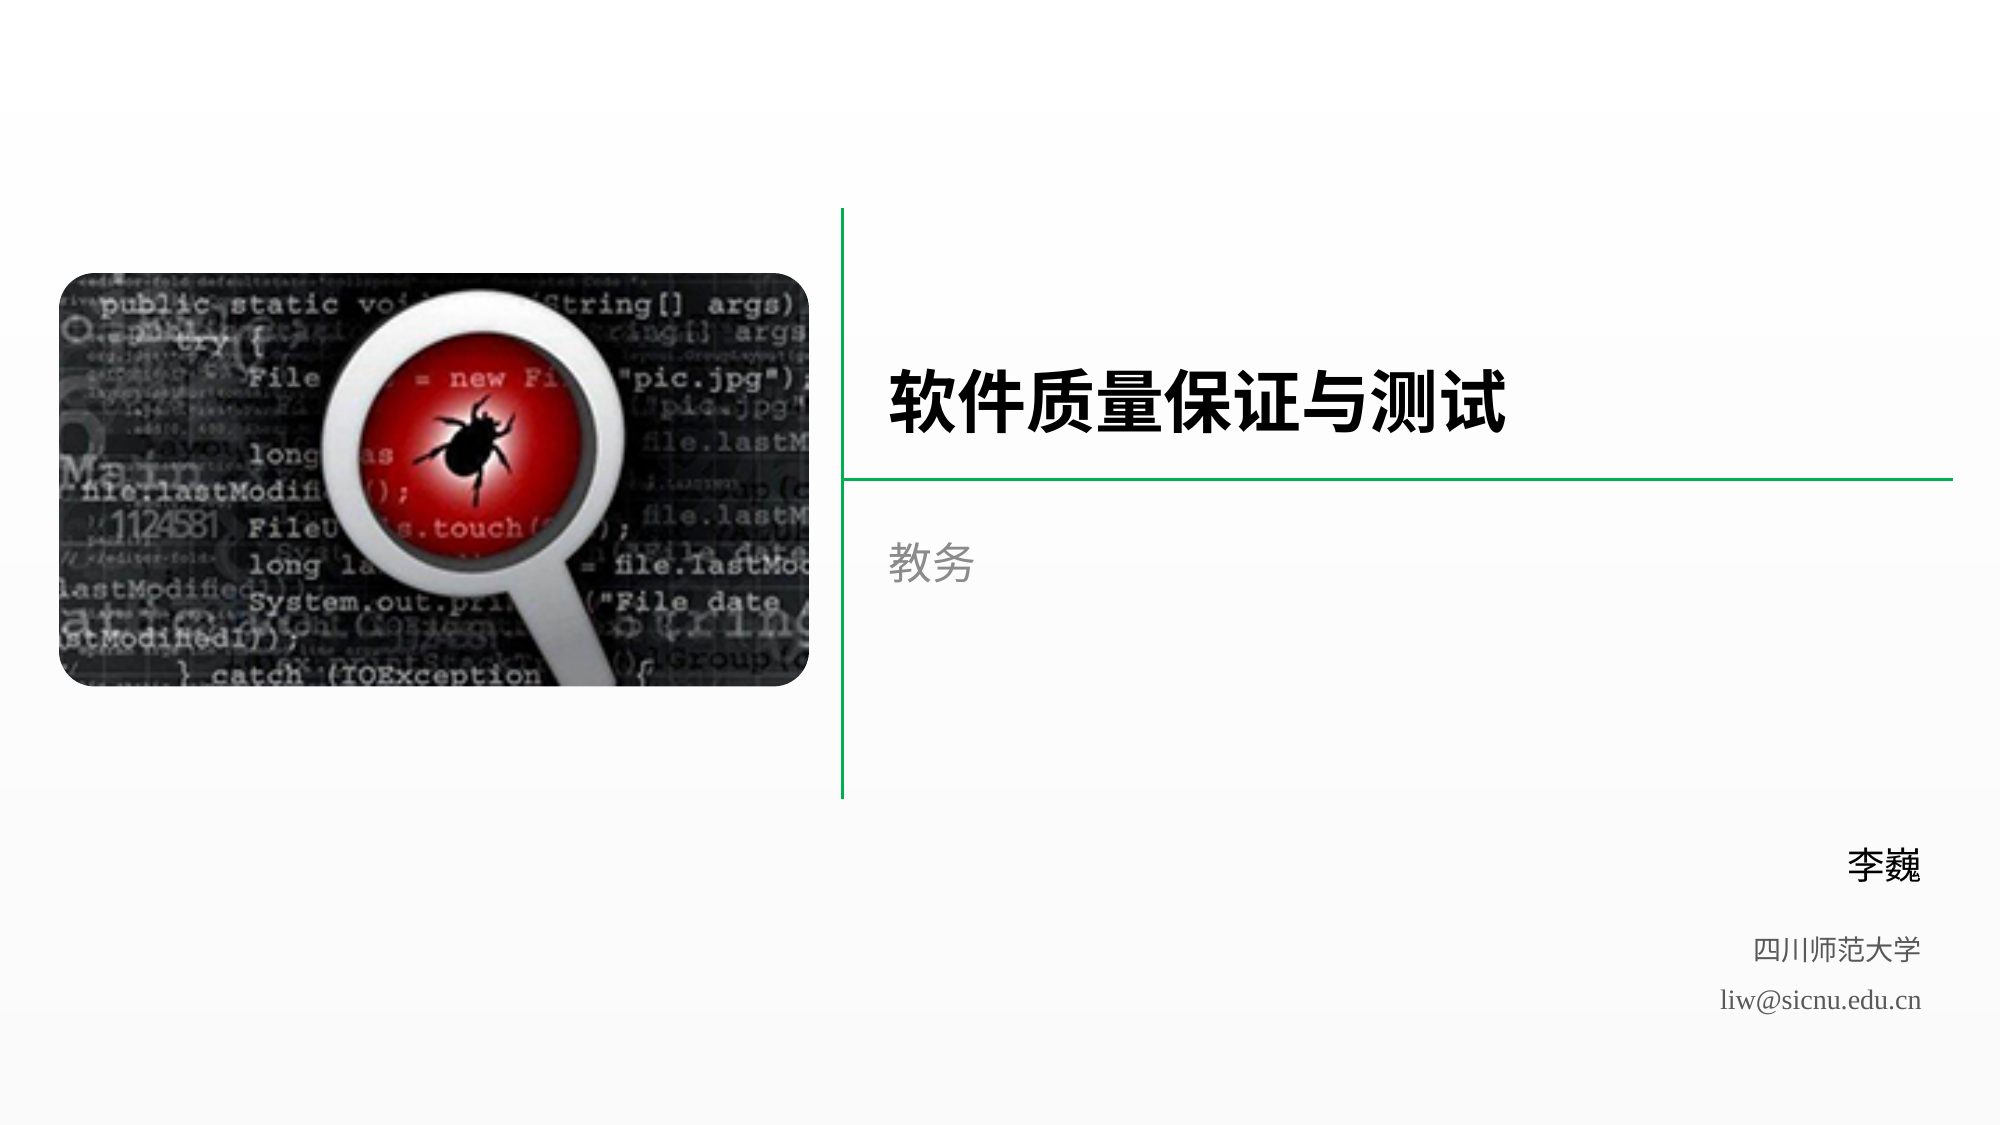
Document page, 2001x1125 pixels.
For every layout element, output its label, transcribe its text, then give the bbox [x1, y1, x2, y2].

list 李巍 [874, 834, 1937, 905]
title 软件质量保证与测试 [874, 208, 1937, 450]
picture [58, 273, 809, 687]
subtitle 教务 [874, 515, 1937, 669]
list 四川师范大学 liw@sicnu.edu.cn [874, 924, 1937, 1106]
